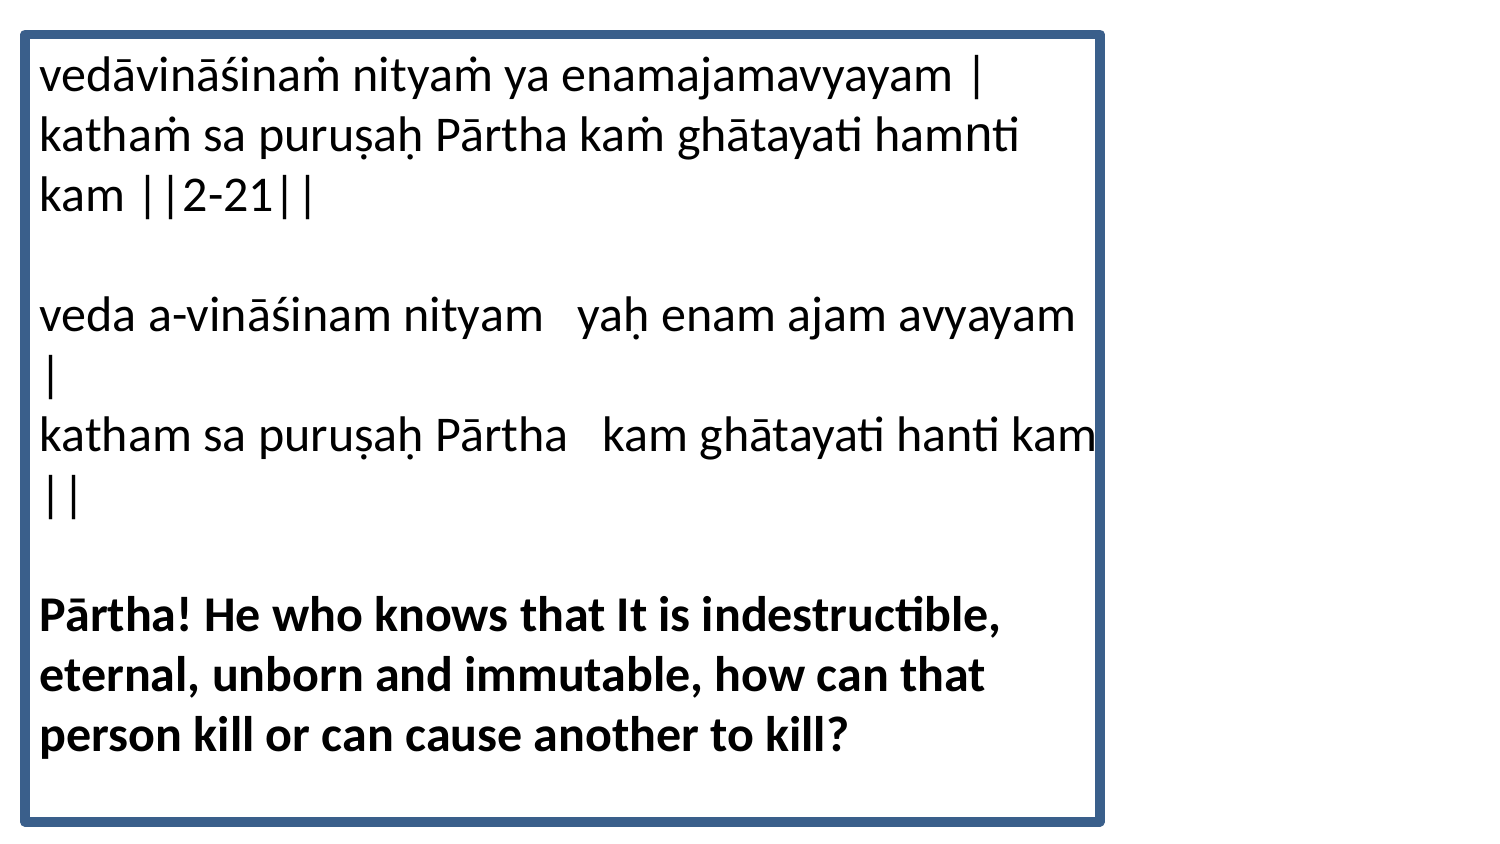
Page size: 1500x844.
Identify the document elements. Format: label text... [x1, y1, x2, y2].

text_box vedāvināśinaṁ nityaṁ ya enamajamavyayam | kathaṁ sa puruṣaḥ Pārtha kaṁ ghātayati hamnti kam ||2-21|| veda a-vināśinam nityam yaḥ enam ajam avyayam | katham sa puruṣaḥ Pārtha kam ghātayati hanti kam || Pārtha! He who knows that It is indestructible, eternal, unborn and immutable, how can that person kill or can cause another to kill? [24, 34, 1113, 770]
text_box [23, 32, 1102, 824]
